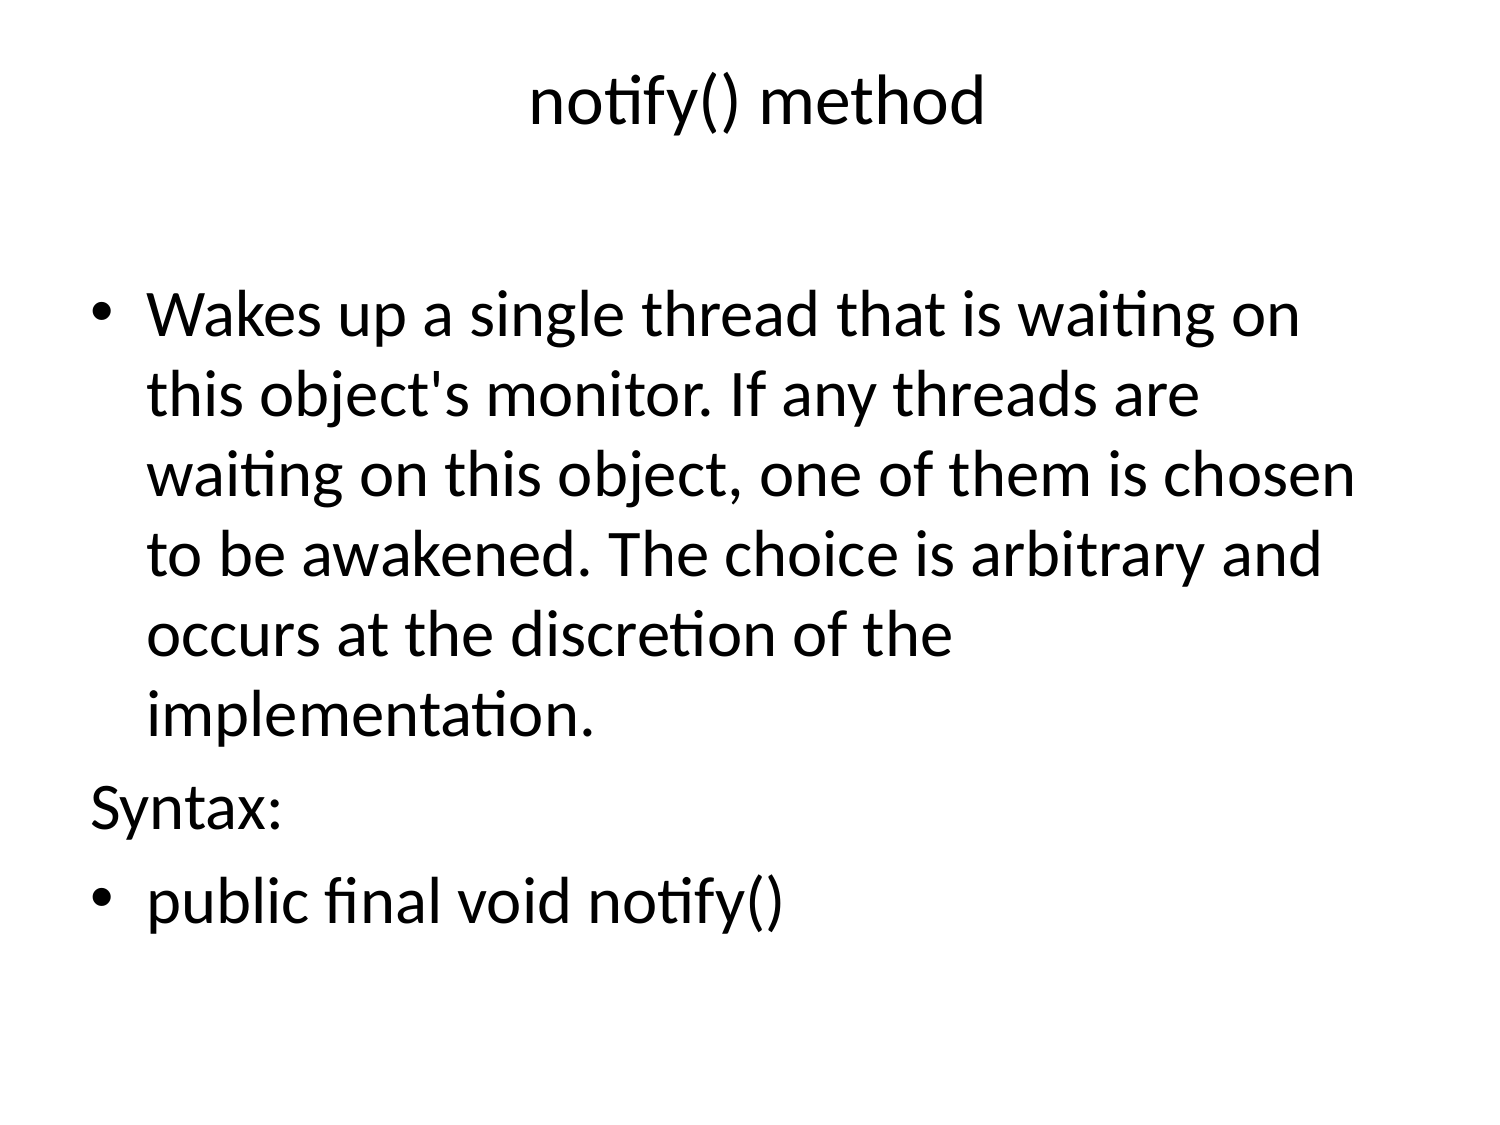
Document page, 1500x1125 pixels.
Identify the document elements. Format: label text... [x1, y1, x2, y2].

list Wakes up a single thread that is waiting on this object's monitor. If any threads are waiting on this object, one of them is chosen to be awakened. The choice is arbitrary and occurs at the discretion of the implementation. Syntax: public final void notify() [75, 262, 1425, 1005]
title notify() method [75, 45, 1425, 233]
